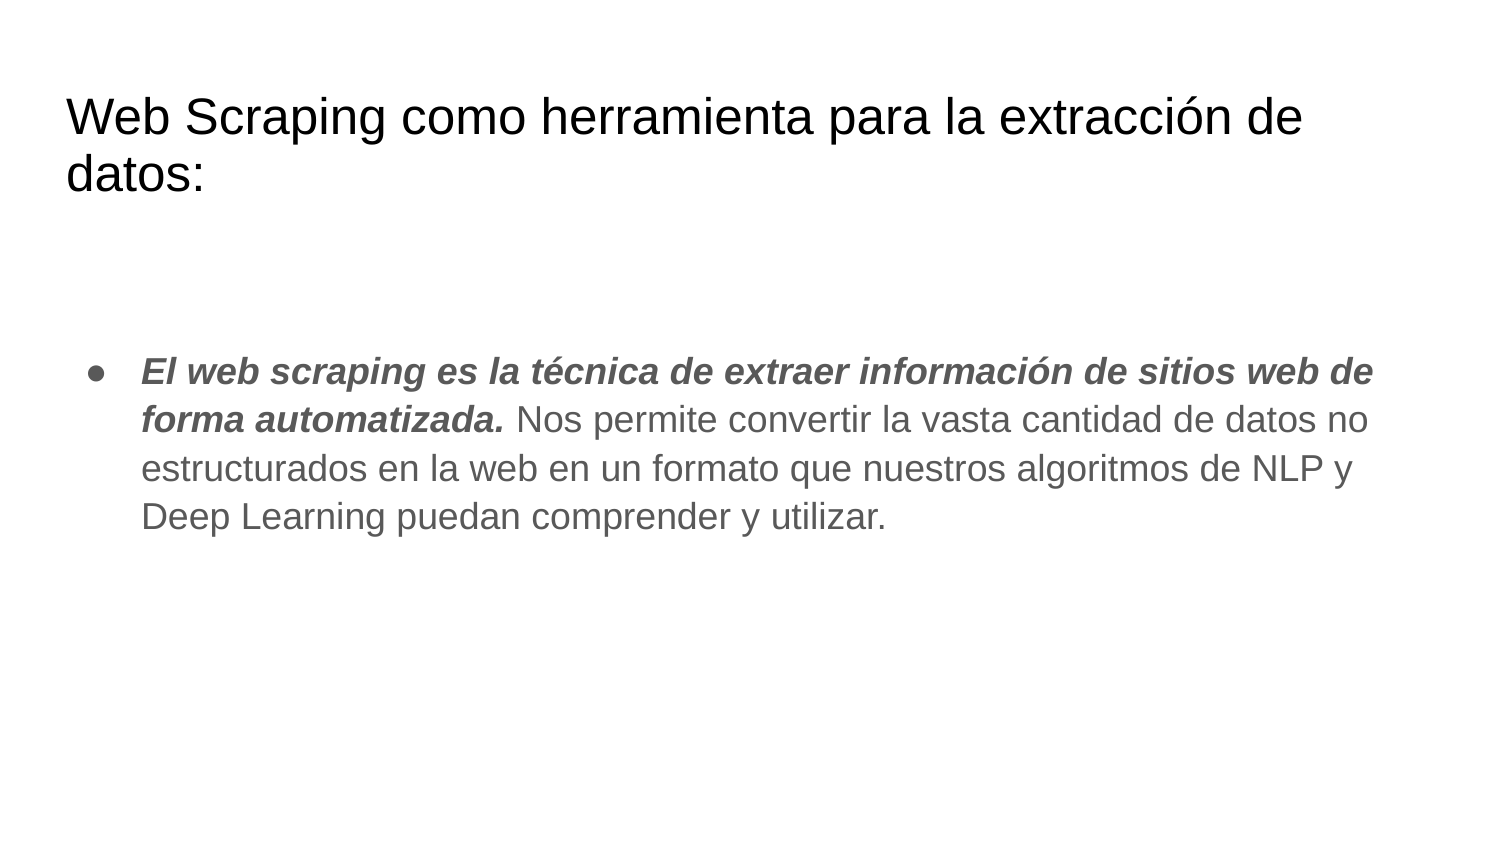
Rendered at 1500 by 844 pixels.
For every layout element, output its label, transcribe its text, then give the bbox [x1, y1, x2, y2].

list El web scraping es la técnica de extraer información de sitios web de forma automatizada. Nos permite convertir la vasta cantidad de datos no estructurados en la web en un formato que nuestros algoritmos de NLP y Deep Learning puedan comprender y utilizar. [51, 189, 1449, 750]
title Web Scraping como herramienta para la extracción de datos: [51, 72, 1449, 189]
